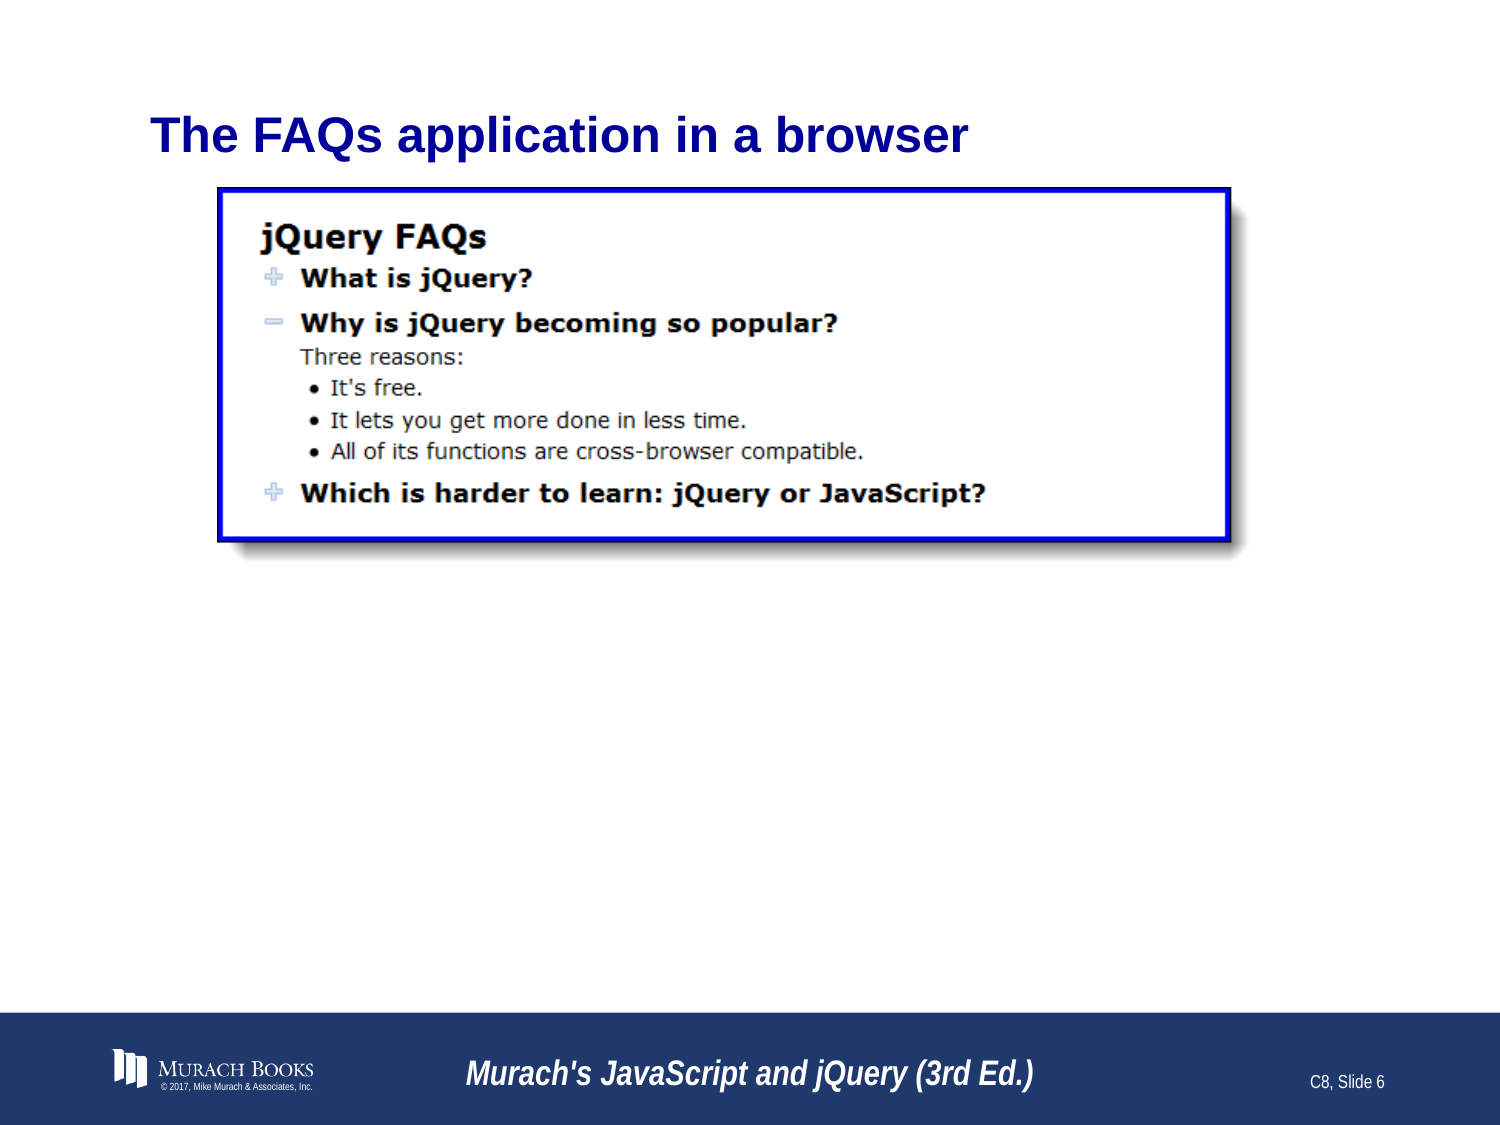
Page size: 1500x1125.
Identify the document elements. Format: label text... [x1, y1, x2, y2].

slide_number Murach's JavaScript and jQuery (3rd Ed.) [463, 1025, 1050, 1100]
picture [216, 187, 1250, 563]
slide_number C8, Slide 6 [1087, 1025, 1400, 1100]
footer © 2017, Mike Murach & Associates, Inc. [12, 1025, 463, 1100]
title The FAQs application in a browser [150, 102, 1350, 164]
